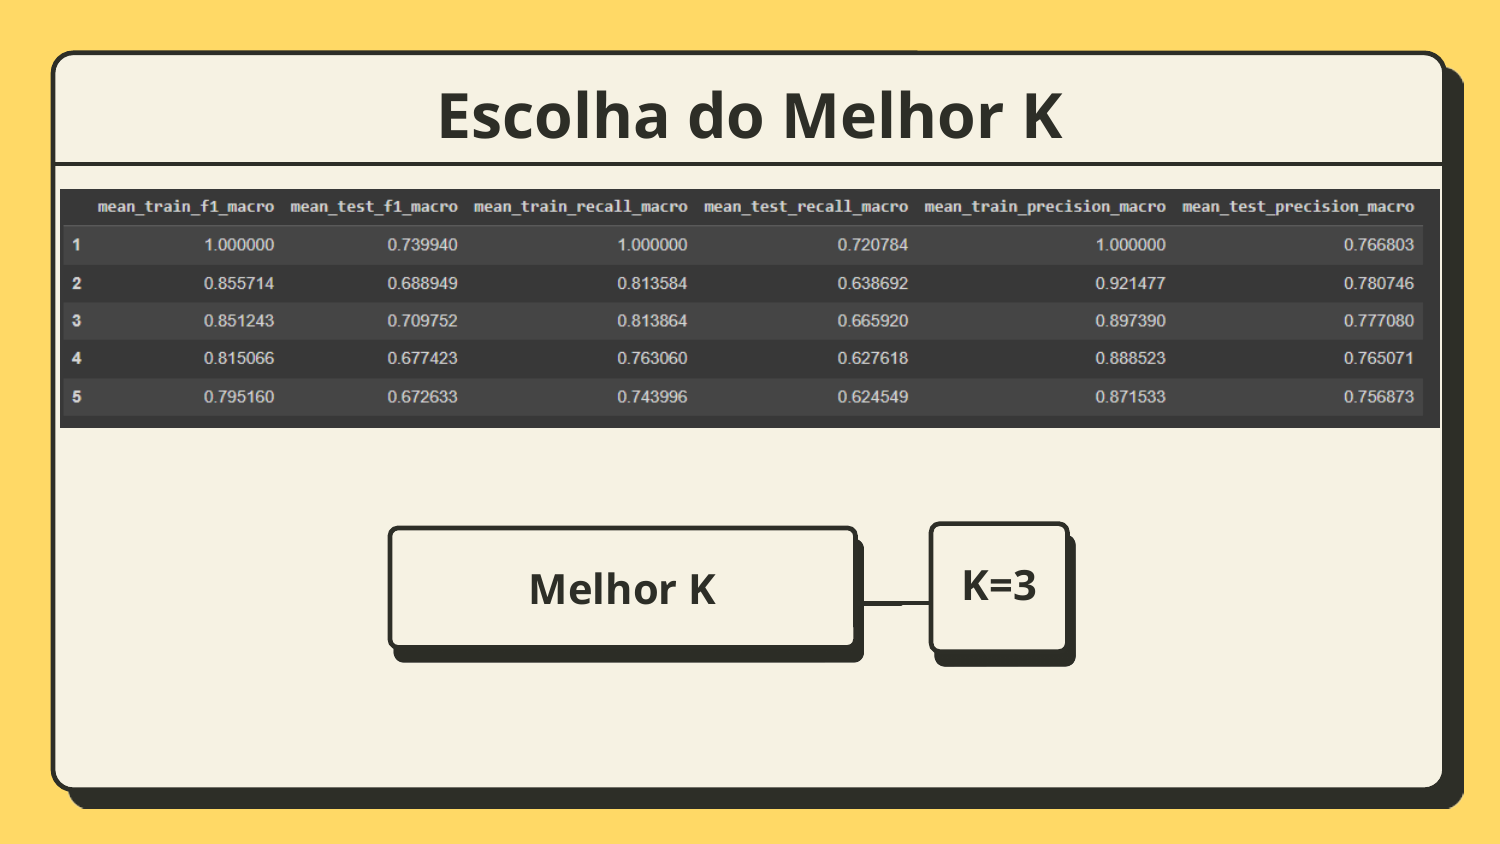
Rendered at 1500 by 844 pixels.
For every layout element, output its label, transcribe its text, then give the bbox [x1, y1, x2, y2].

title Escolha do Melhor K [118, 86, 1382, 167]
picture [59, 189, 1441, 429]
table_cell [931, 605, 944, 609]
text_box Melhor K [389, 527, 856, 648]
text_box K=3 [931, 523, 1068, 652]
